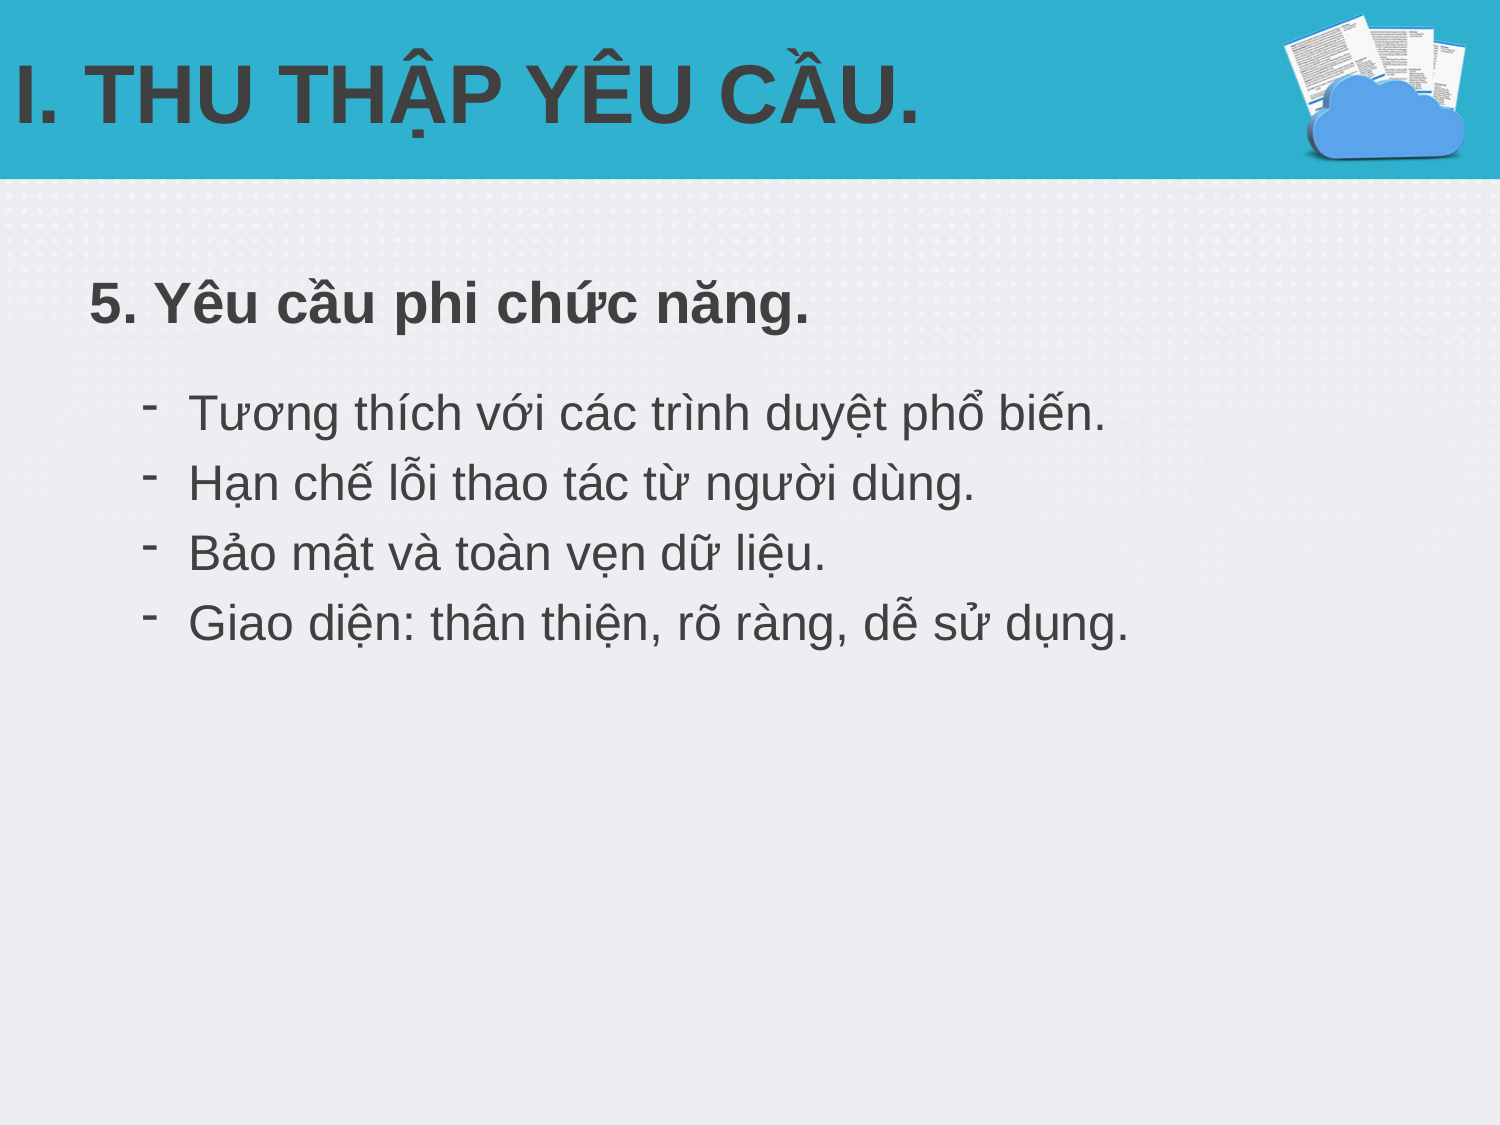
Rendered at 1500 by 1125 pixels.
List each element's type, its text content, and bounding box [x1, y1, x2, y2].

list 5. Yêu cầu phi chức năng. [75, 262, 1425, 339]
title I. THU THẬP YÊU CẦU. [0, 2, 1500, 179]
picture [0, 179, 1500, 1125]
list Tương thích với các trình duyệt phổ biến. Hạn chế lỗi thao tác từ người dùng. Bảo mật và toàn vẹn dữ liệu. Giao diện: thân thiện, rõ ràng, dễ sử dụng. [76, 373, 1427, 965]
